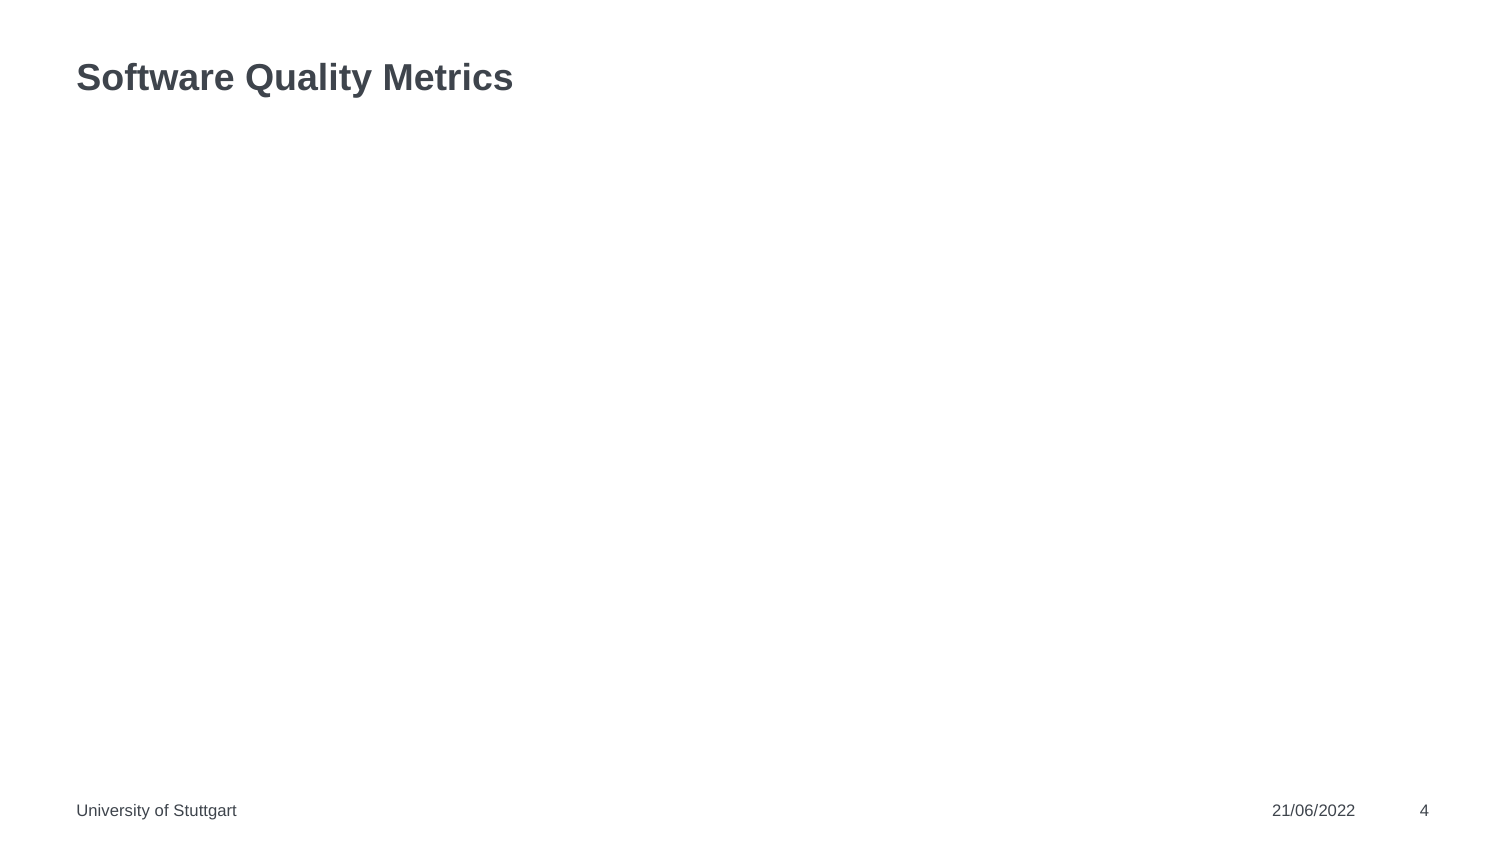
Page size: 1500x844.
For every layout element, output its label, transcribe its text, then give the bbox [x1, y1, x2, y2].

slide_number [1272, 799, 1360, 821]
title Software Quality Metrics [76, 58, 1430, 130]
footer University of Stuttgart [76, 799, 1072, 821]
slide_number 4 [1392, 799, 1430, 821]
